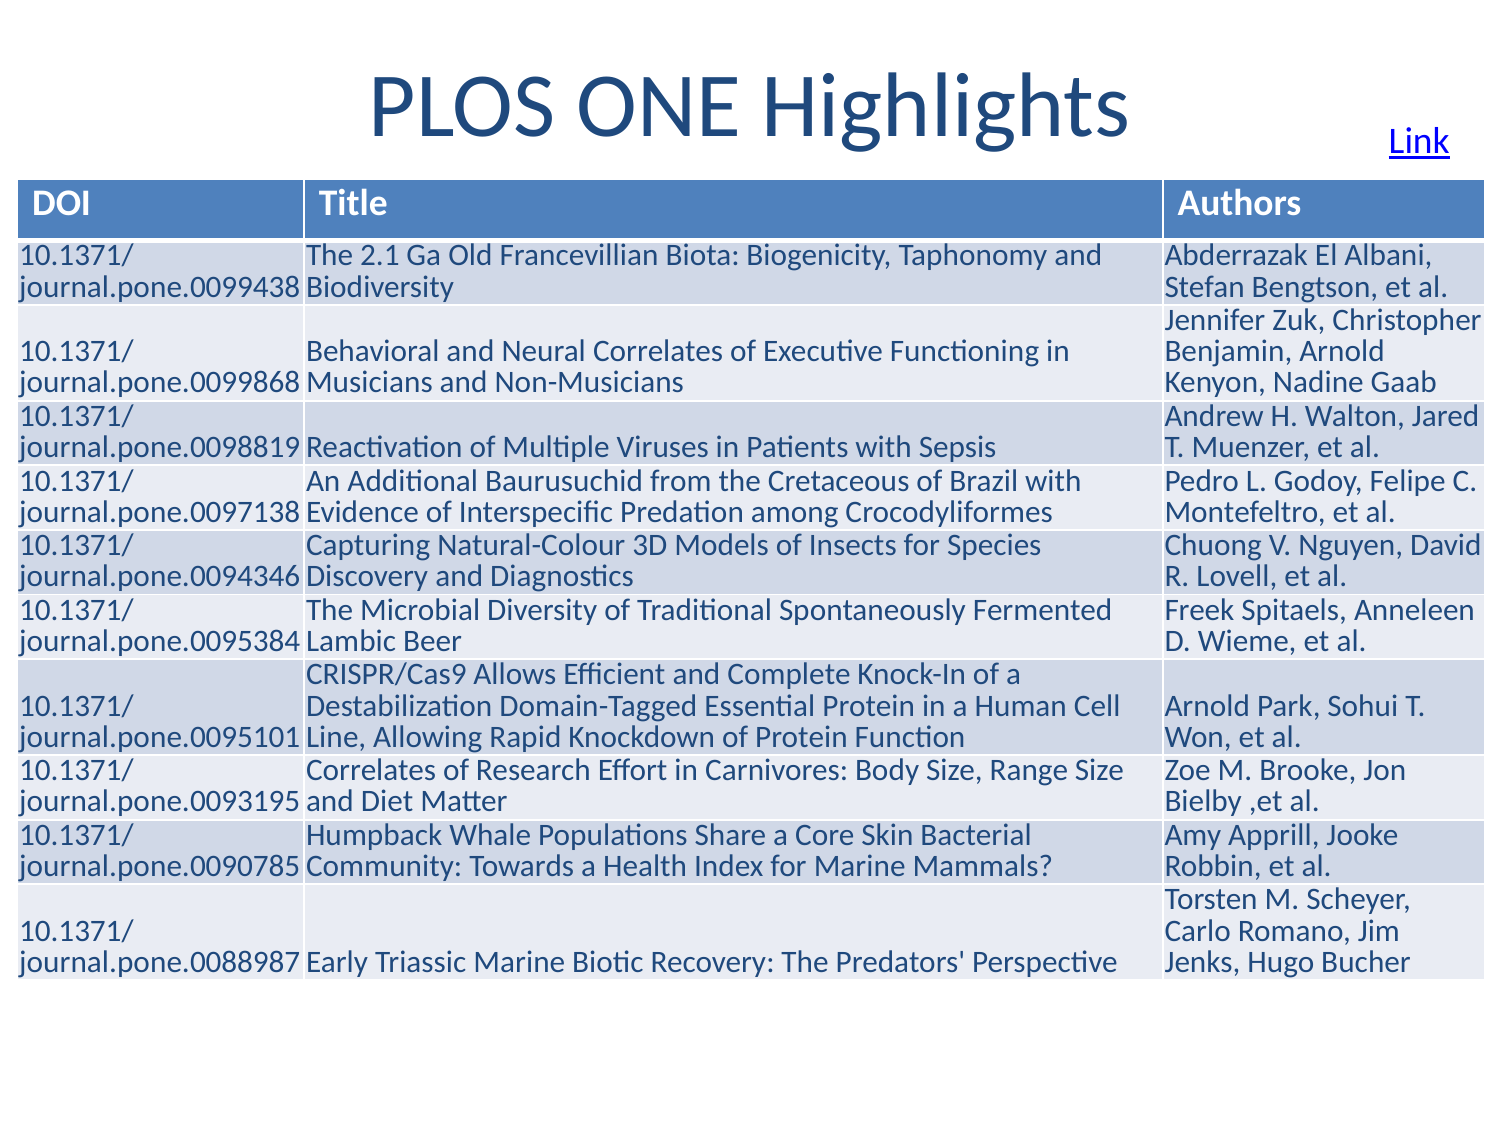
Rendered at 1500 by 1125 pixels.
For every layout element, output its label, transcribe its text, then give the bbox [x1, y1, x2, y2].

table_cell Freek Spitaels, Anneleen D. Wieme, et al. [1164, 595, 1484, 658]
table_cell Behavioral and Neural Correlates of Executive Functioning in Musicians and Non-Musicians [305, 306, 1162, 400]
table_cell Arnold Park, Sohui T. Won, et al. [1164, 660, 1484, 754]
table_cell The 2.1 Ga Old Francevillian Biota: Biogenicity, Taphonomy and Biodiversity [305, 243, 1162, 304]
table_cell 10.1371/journal.pone.0095384 [18, 595, 303, 658]
table_cell 10.1371/journal.pone.0088987 [18, 885, 303, 979]
table_header Authors [1164, 180, 1484, 238]
table_cell Humpback Whale Populations Share a Core Skin Bacterial Community: Towards a Health Index for Marine Mammals? [305, 821, 1162, 883]
table_cell Andrew H. Walton, Jared T. Muenzer, et al. [1164, 402, 1484, 464]
title PLOS ONE Highlights [75, 6, 1425, 179]
table_cell Abderrazak El Albani, Stefan Bengtson, et al. [1164, 243, 1484, 304]
table_cell Pedro L. Godoy, Felipe C. Montefeltro, et al. [1164, 466, 1484, 529]
table_cell Capturing Natural-Colour 3D Models of Insects for Species Discovery and Diagnostics [305, 531, 1162, 594]
table_cell 10.1371/journal.pone.0095101 [18, 660, 303, 754]
table_cell Early Triassic Marine Biotic Recovery: The Predators' Perspective [305, 885, 1162, 979]
table_cell CRISPR/Cas9 Allows Efficient and Complete Knock-In of a Destabilization Domain-Tagged Essential Protein in a Human Cell Line, Allowing Rapid Knockdown of Protein Function [305, 660, 1162, 754]
table_cell Amy Apprill, Jooke Robbin, et al. [1164, 821, 1484, 883]
table_cell The Microbial Diversity of Traditional Spontaneously Fermented Lambic Beer [305, 595, 1162, 658]
table_cell An Additional Baurusuchid from the Cretaceous of Brazil with Evidence of Interspecific Predation among Crocodyliformes [305, 466, 1162, 529]
table_cell 10.1371/journal.pone.0094346 [18, 531, 303, 594]
table_cell Chuong V. Nguyen, David R. Lovell, et al. [1164, 531, 1484, 594]
table_cell Zoe M. Brooke, Jon Bielby ,et al. [1164, 756, 1484, 819]
table_cell Reactivation of Multiple Viruses in Patients with Sepsis [305, 402, 1162, 464]
table_cell 10.1371/journal.pone.0098819 [18, 402, 303, 464]
text_box Link [1374, 108, 1465, 169]
table_cell 10.1371/journal.pone.0099438 [18, 243, 303, 304]
table_cell 10.1371/journal.pone.0093195 [18, 756, 303, 819]
table_header Title [305, 180, 1162, 238]
table_cell Torsten M. Scheyer, Carlo Romano, Jim Jenks, Hugo Bucher [1164, 885, 1484, 979]
table_cell 10.1371/journal.pone.0099868 [18, 306, 303, 400]
table_header DOI [18, 180, 303, 238]
table_cell Correlates of Research Effort in Carnivores: Body Size, Range Size and Diet Matter [305, 756, 1162, 819]
table_cell 10.1371/journal.pone.0097138 [18, 466, 303, 529]
table_cell 10.1371/journal.pone.0090785 [18, 821, 303, 883]
table_cell Jennifer Zuk, Christopher Benjamin, Arnold Kenyon, Nadine Gaab [1164, 306, 1484, 400]
